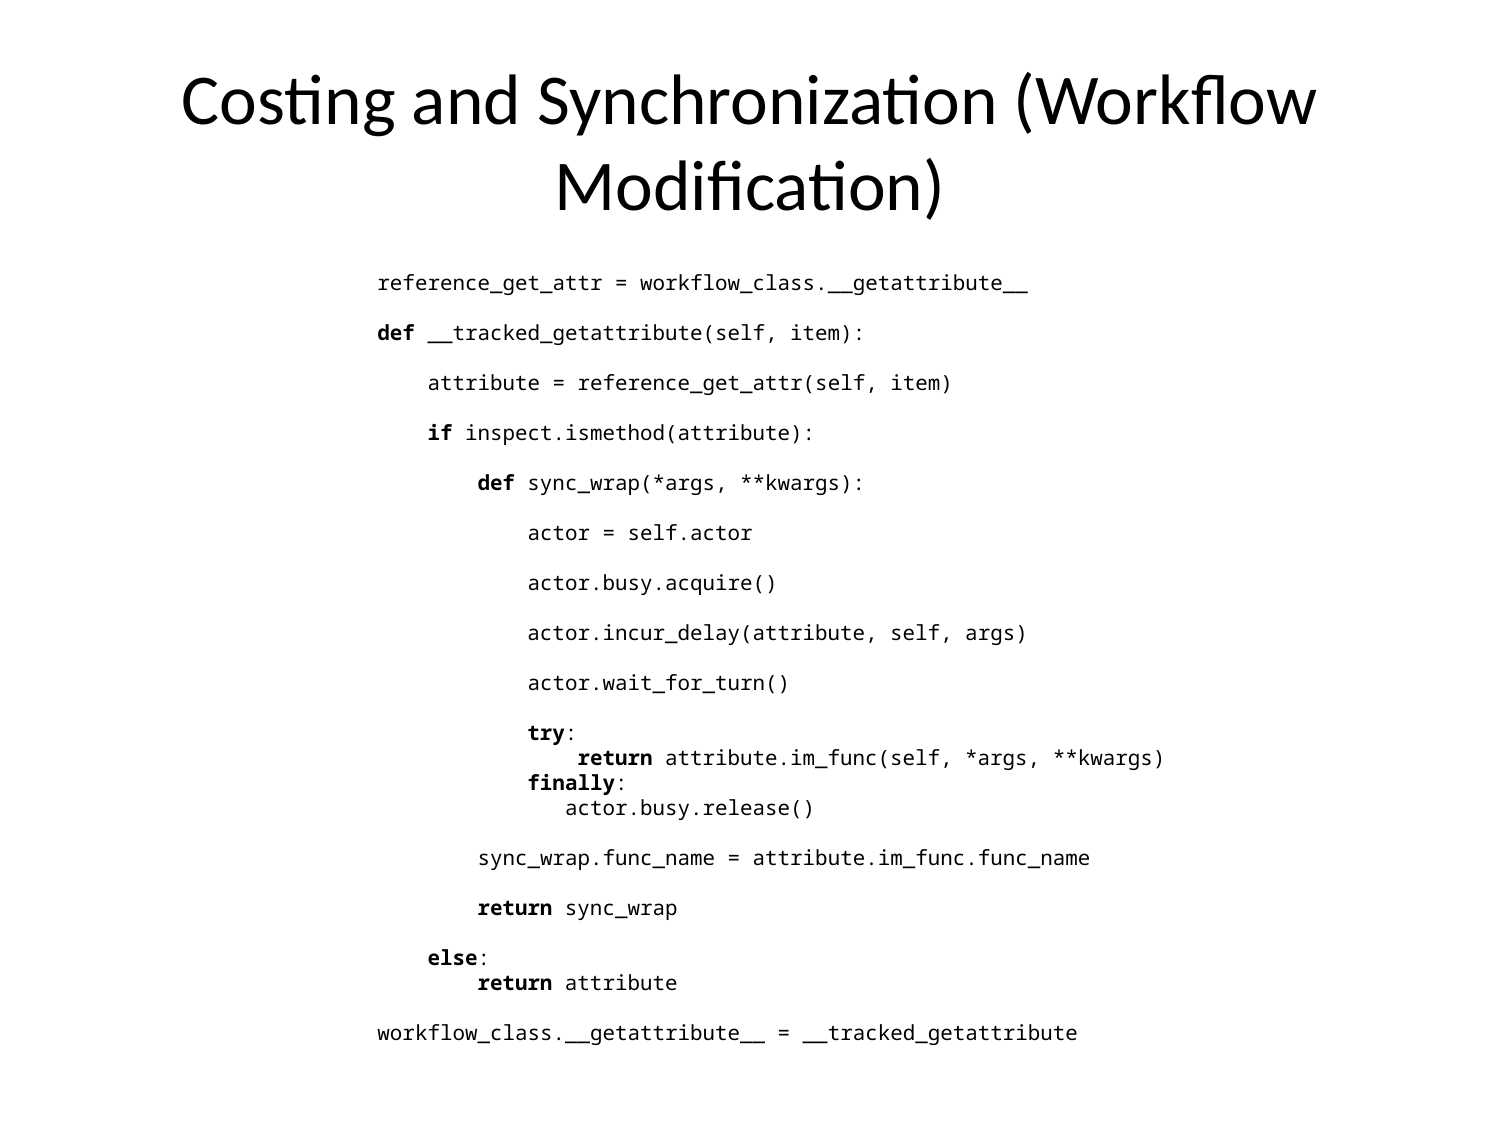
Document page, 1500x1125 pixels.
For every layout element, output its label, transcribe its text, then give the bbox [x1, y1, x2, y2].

title Costing and Synchronization (Workflow Modification) [75, 45, 1425, 233]
list reference_get_attr = workflow_class.__getattribute__ def __tracked_getattribute(self, item): attribute = reference_get_attr(self, item) if inspect.ismethod(attribute): def sync_wrap(*args, **kwargs): actor = self.actor actor.busy.acquire() actor.incur_delay(attribute, self, args) actor.wait_for_turn() try: return attribute.im_func(self, *args, **kwargs) finally: actor.busy.release() sync_wrap.func_name = attribute.im_func.func_name return sync_wrap else: return attribute workflow_class.__getattribute__ = __tracked_getattribute [362, 262, 1500, 1005]
